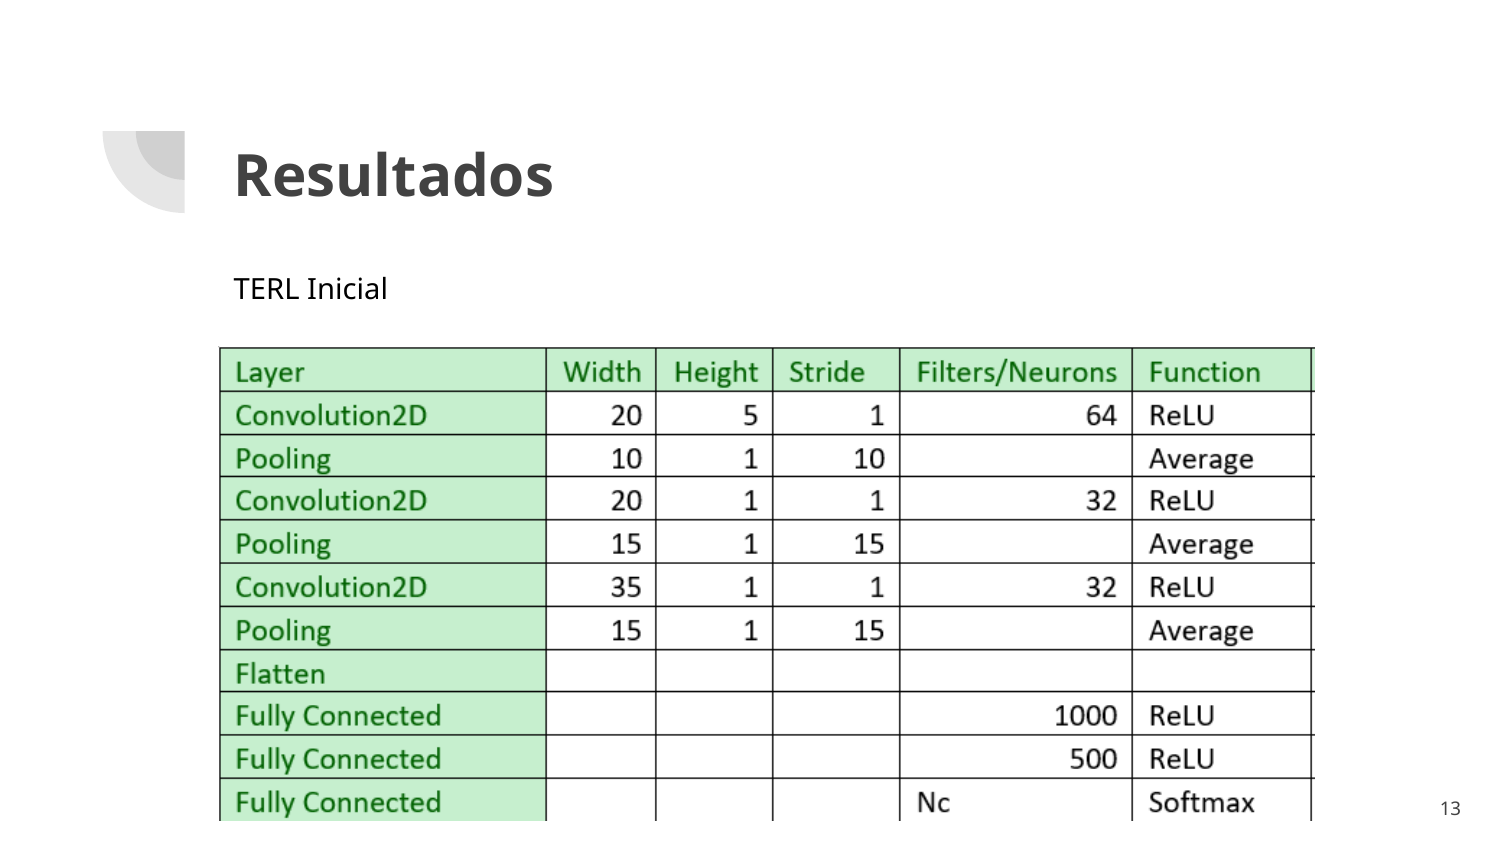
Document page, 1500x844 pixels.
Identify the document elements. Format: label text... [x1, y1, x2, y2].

text_box TERL Inicial [218, 255, 1168, 345]
title Resultados [218, 123, 787, 255]
picture [218, 345, 1316, 822]
slide_number ‹#› [1386, 777, 1477, 842]
